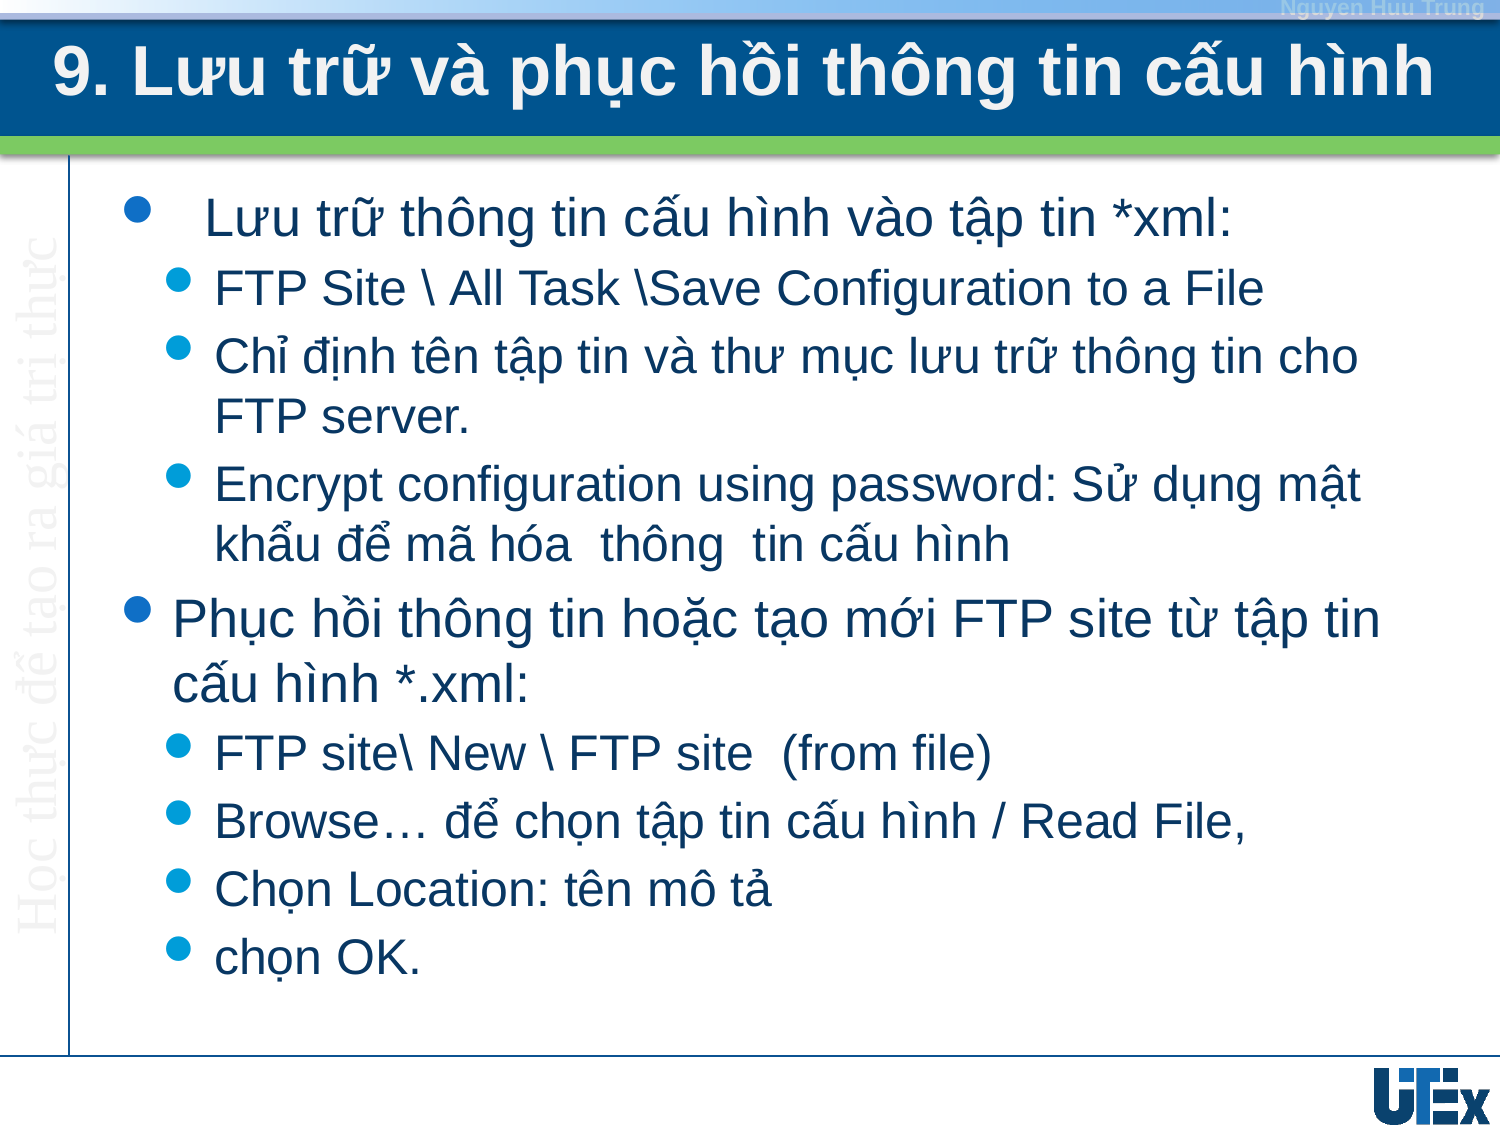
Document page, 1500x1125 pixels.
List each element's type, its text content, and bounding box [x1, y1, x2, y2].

title 9. Lưu trữ và phục hồi thông tin cấu hình [37, 24, 1476, 126]
picture [1374, 1068, 1490, 1125]
list Lưu trữ thông tin cấu hình vào tập tin *xml: FTP Site \ All Task \Save Configuration to a File Chỉ định tên tập tin và thư mục lưu trữ thông tin cho FTP server. Encrypt configuration using password: Sử dụng mật khẩu để mã hóa thông tin cấu hình Phục hồi thông tin hoặc tạo mới FTP site từ tập tin cấu hình *.xml: FTP site\ New \ FTP site (from file) Browse… để chọn tập tin cấu hình / Read File, Chọn Location: tên mô tả chọn OK. [87, 174, 1463, 1038]
